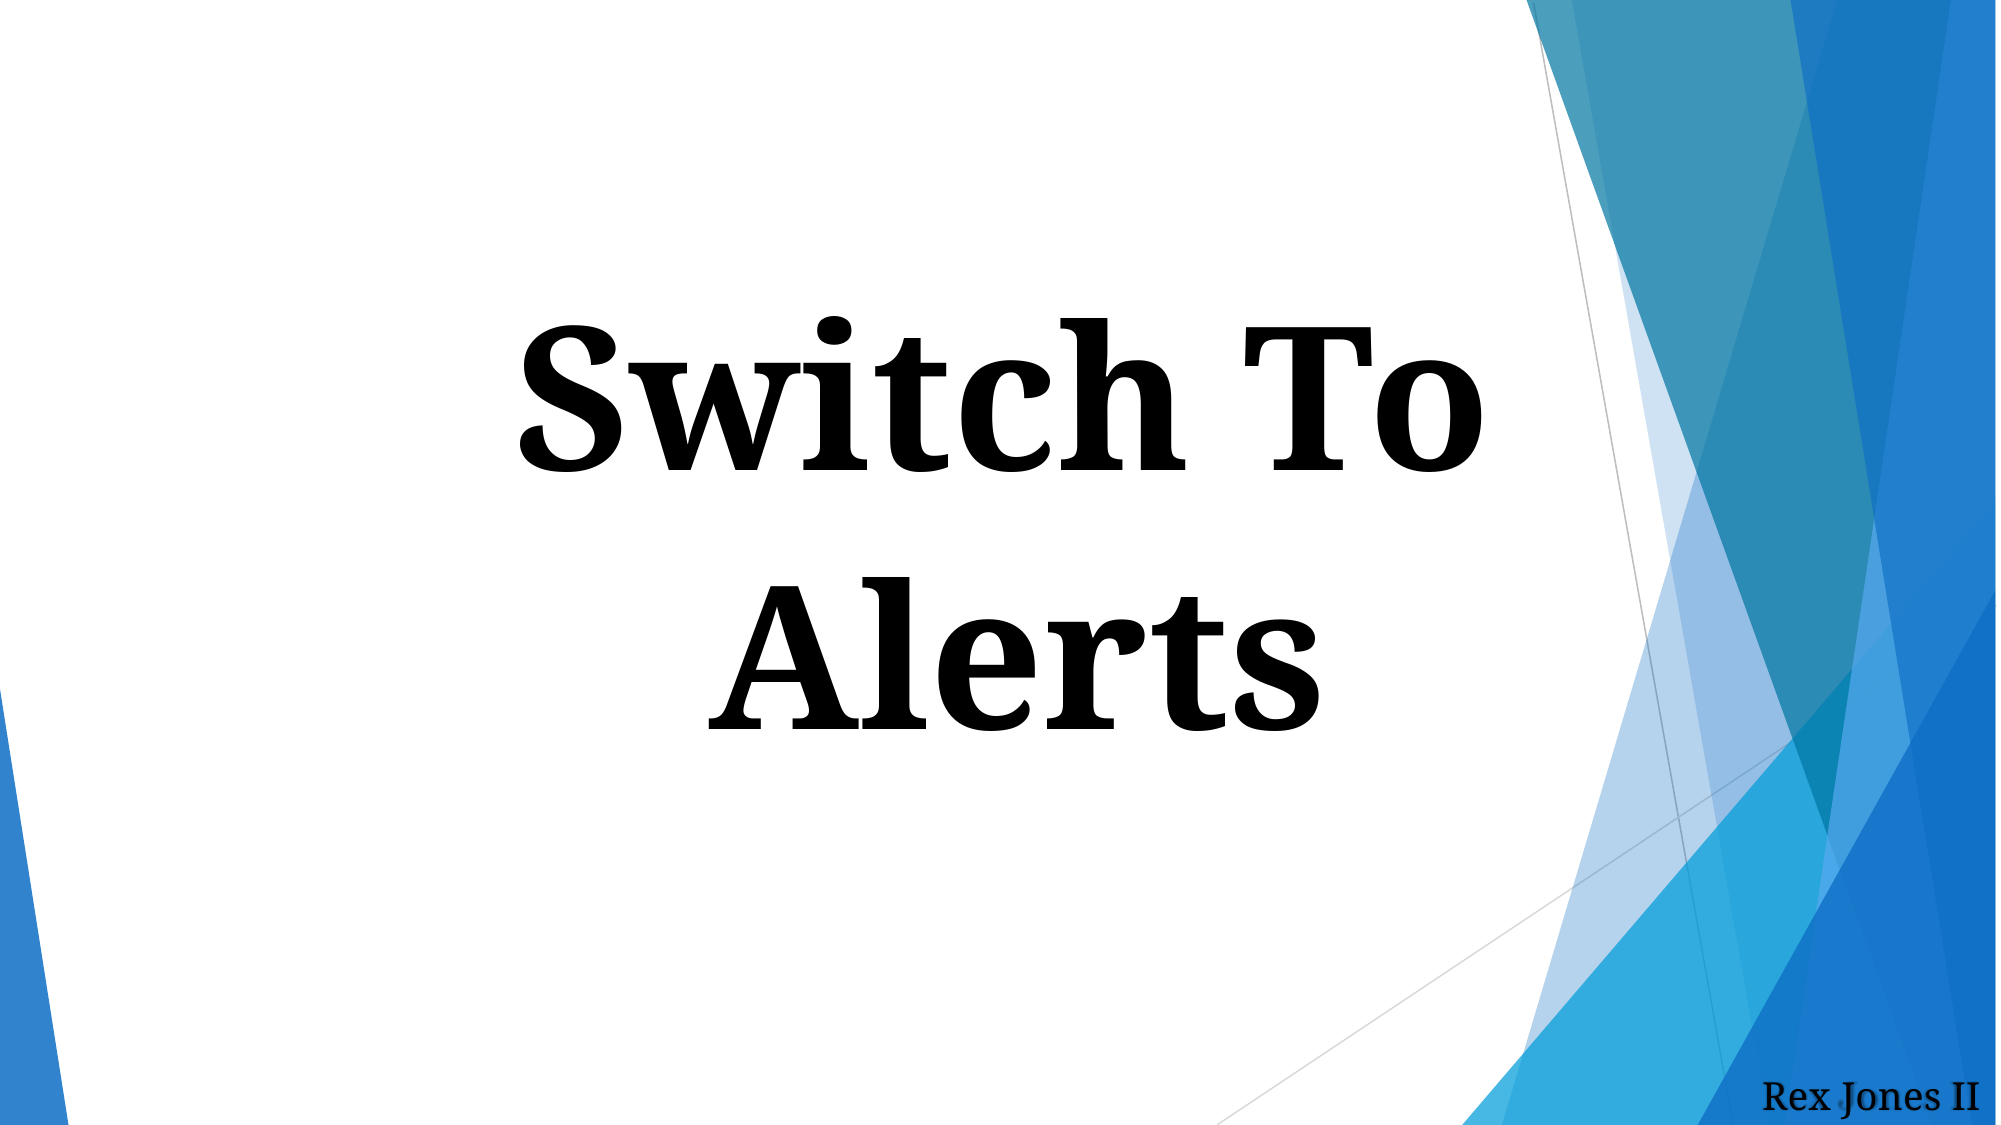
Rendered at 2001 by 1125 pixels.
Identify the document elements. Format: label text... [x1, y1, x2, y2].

footer Rex Jones II [1759, 1072, 1983, 1125]
picture [1734, 1054, 2000, 1125]
title Switch To Alerts [103, 248, 1897, 770]
